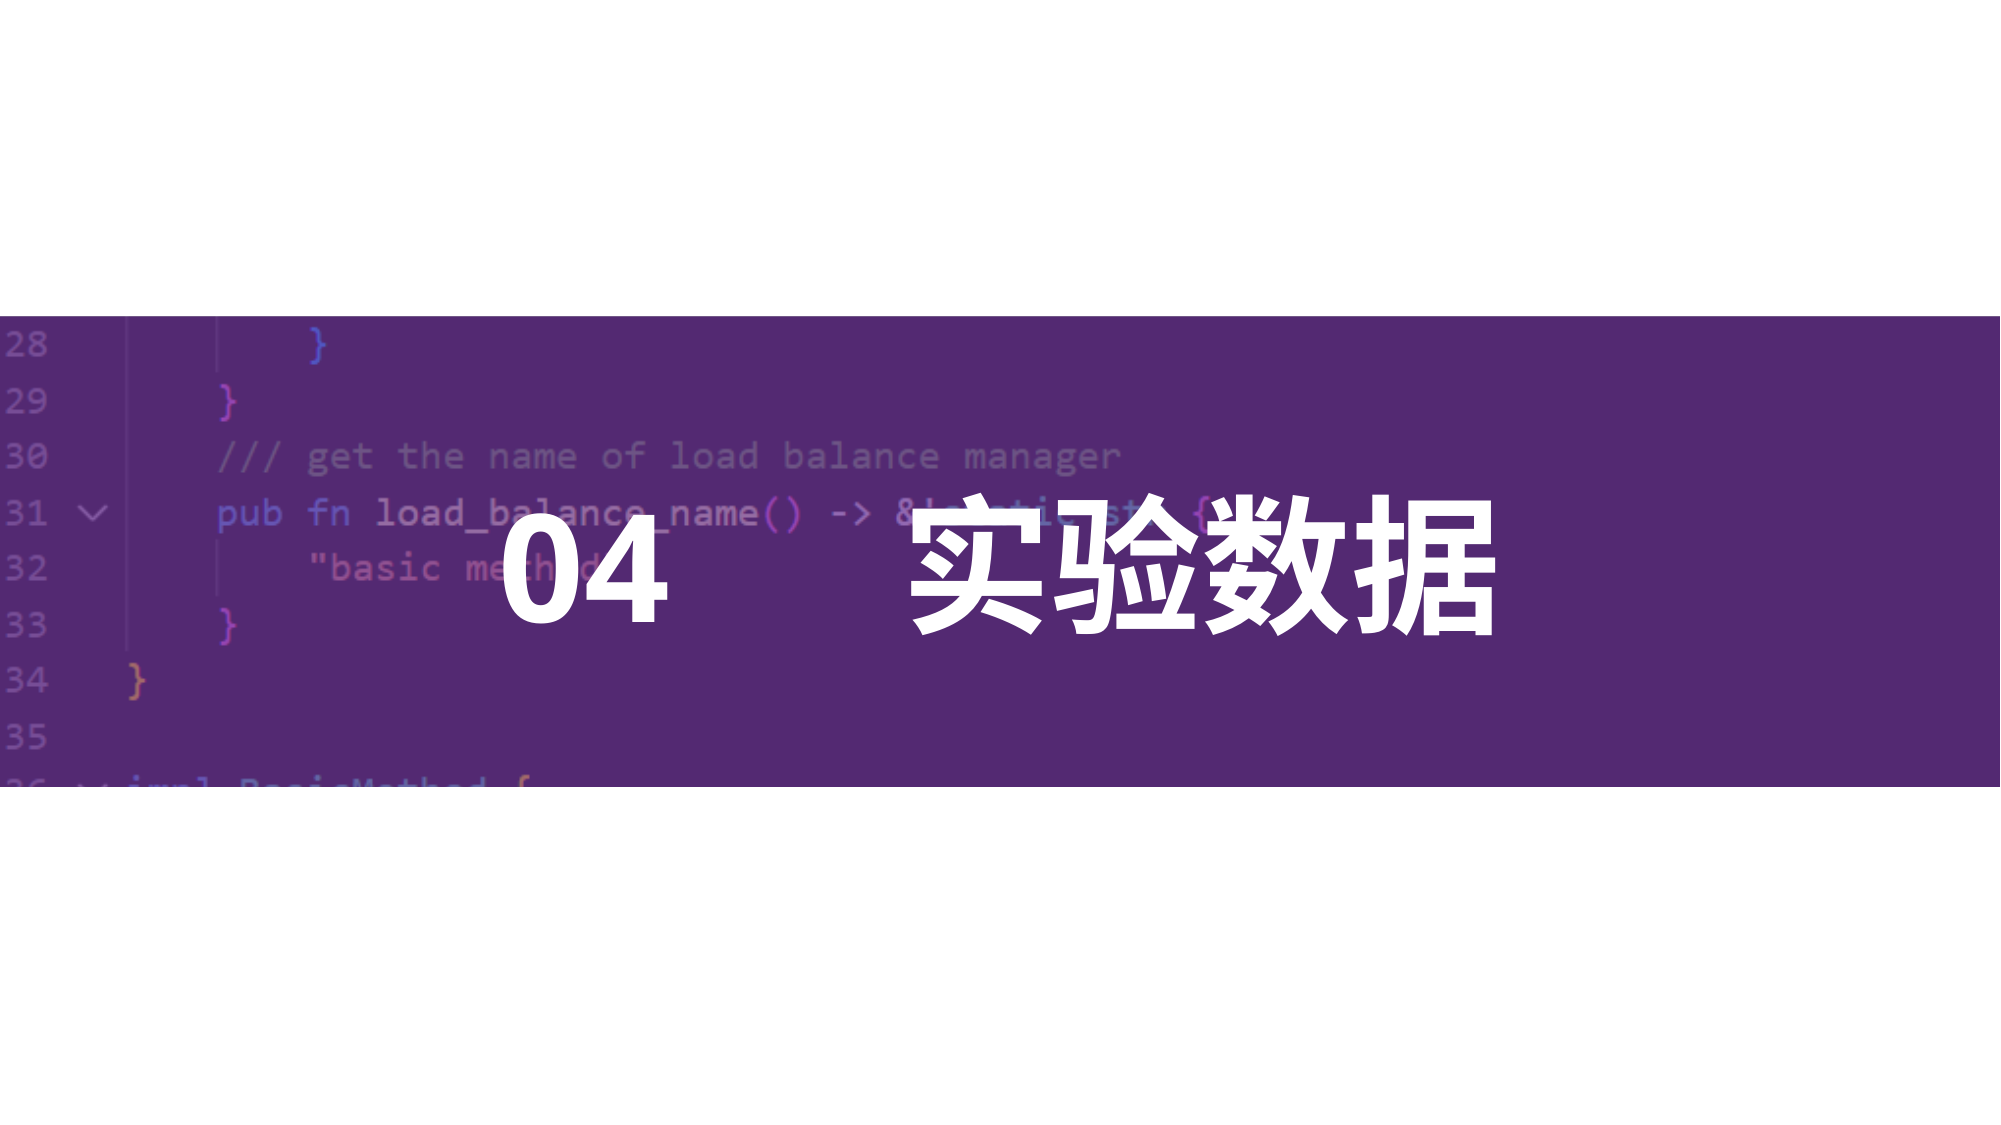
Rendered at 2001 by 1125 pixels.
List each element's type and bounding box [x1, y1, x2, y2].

picture [0, 316, 2000, 787]
